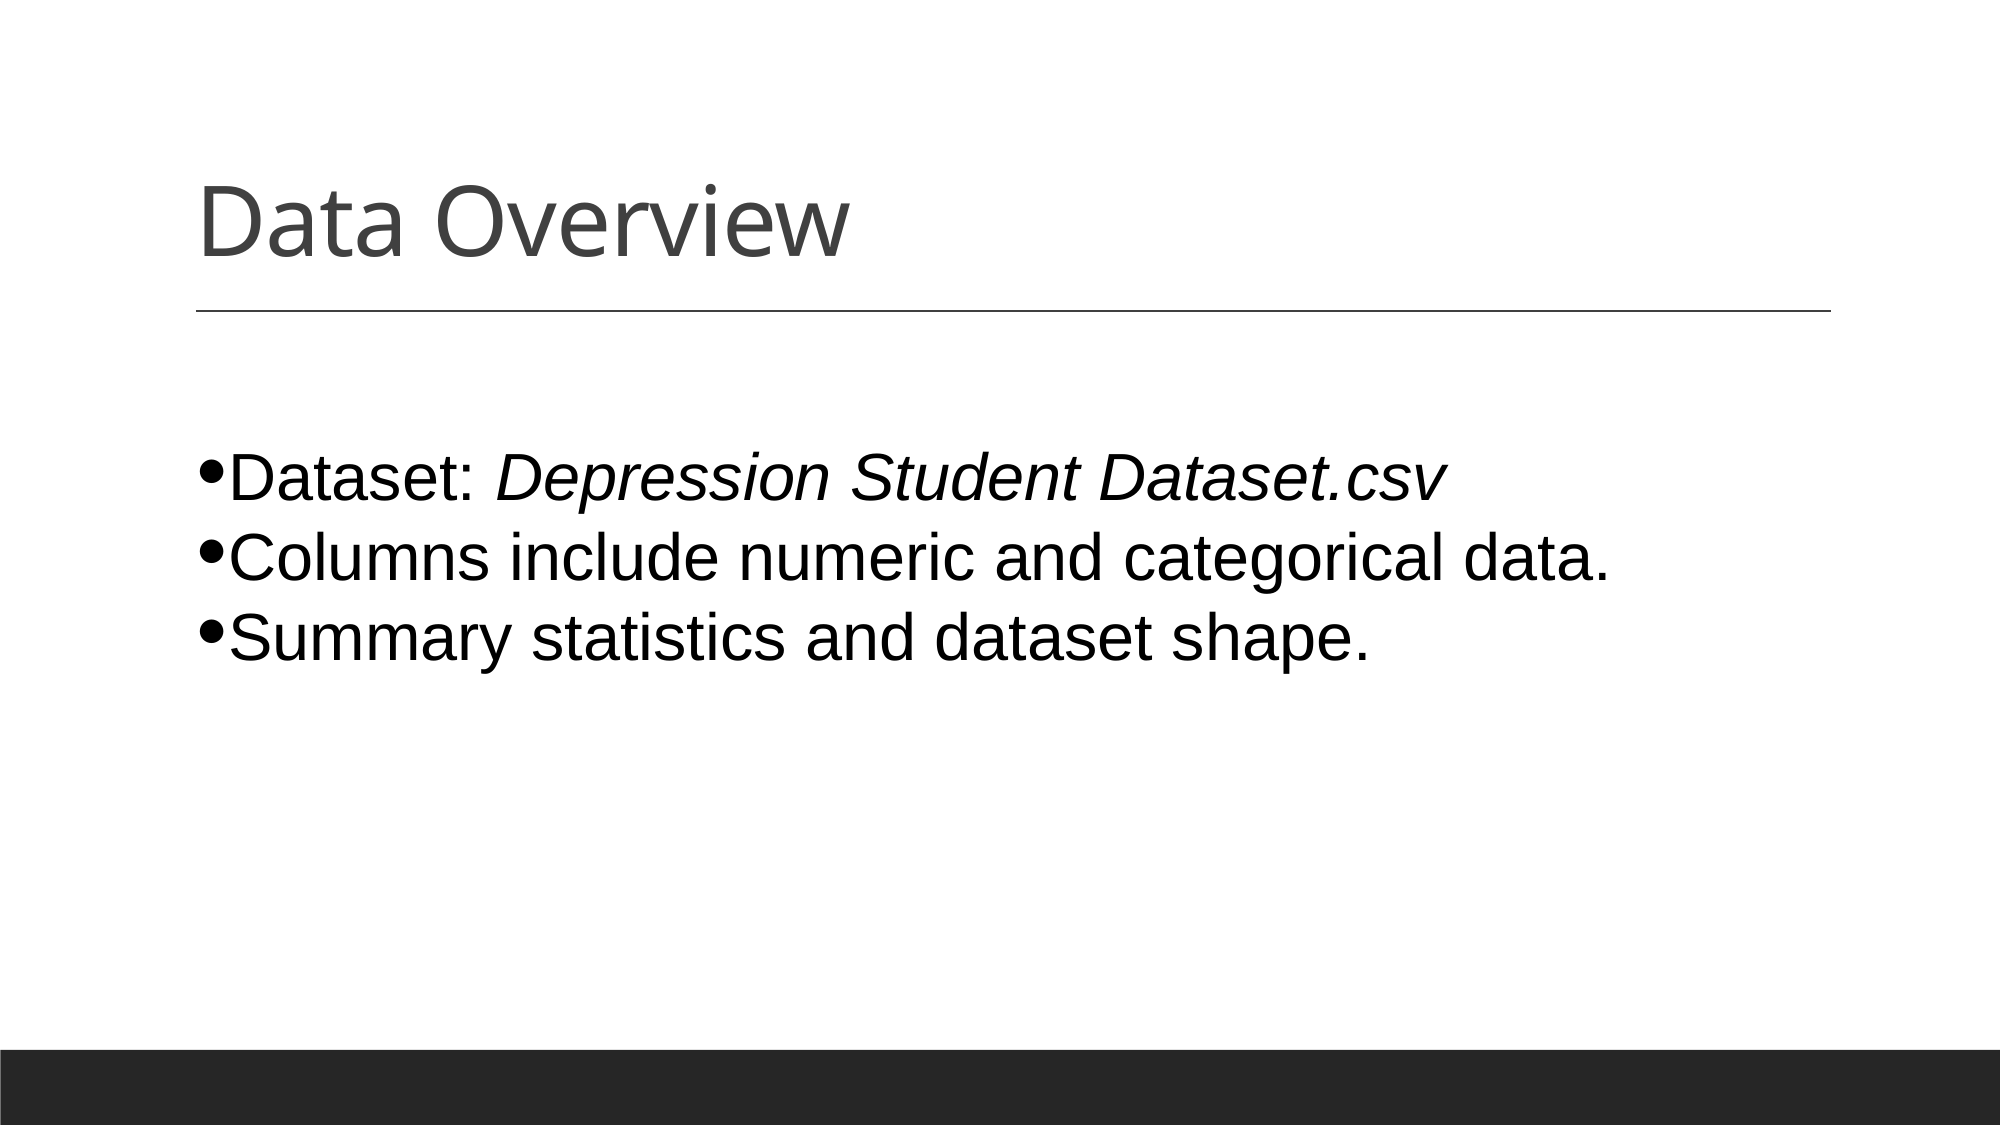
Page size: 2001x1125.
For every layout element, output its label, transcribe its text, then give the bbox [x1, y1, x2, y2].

title Data Overview [180, 47, 1830, 249]
list Dataset: Depression Student Dataset.csv Columns include numeric and categorical data. Summary statistics and dataset shape. [180, 249, 1830, 903]
